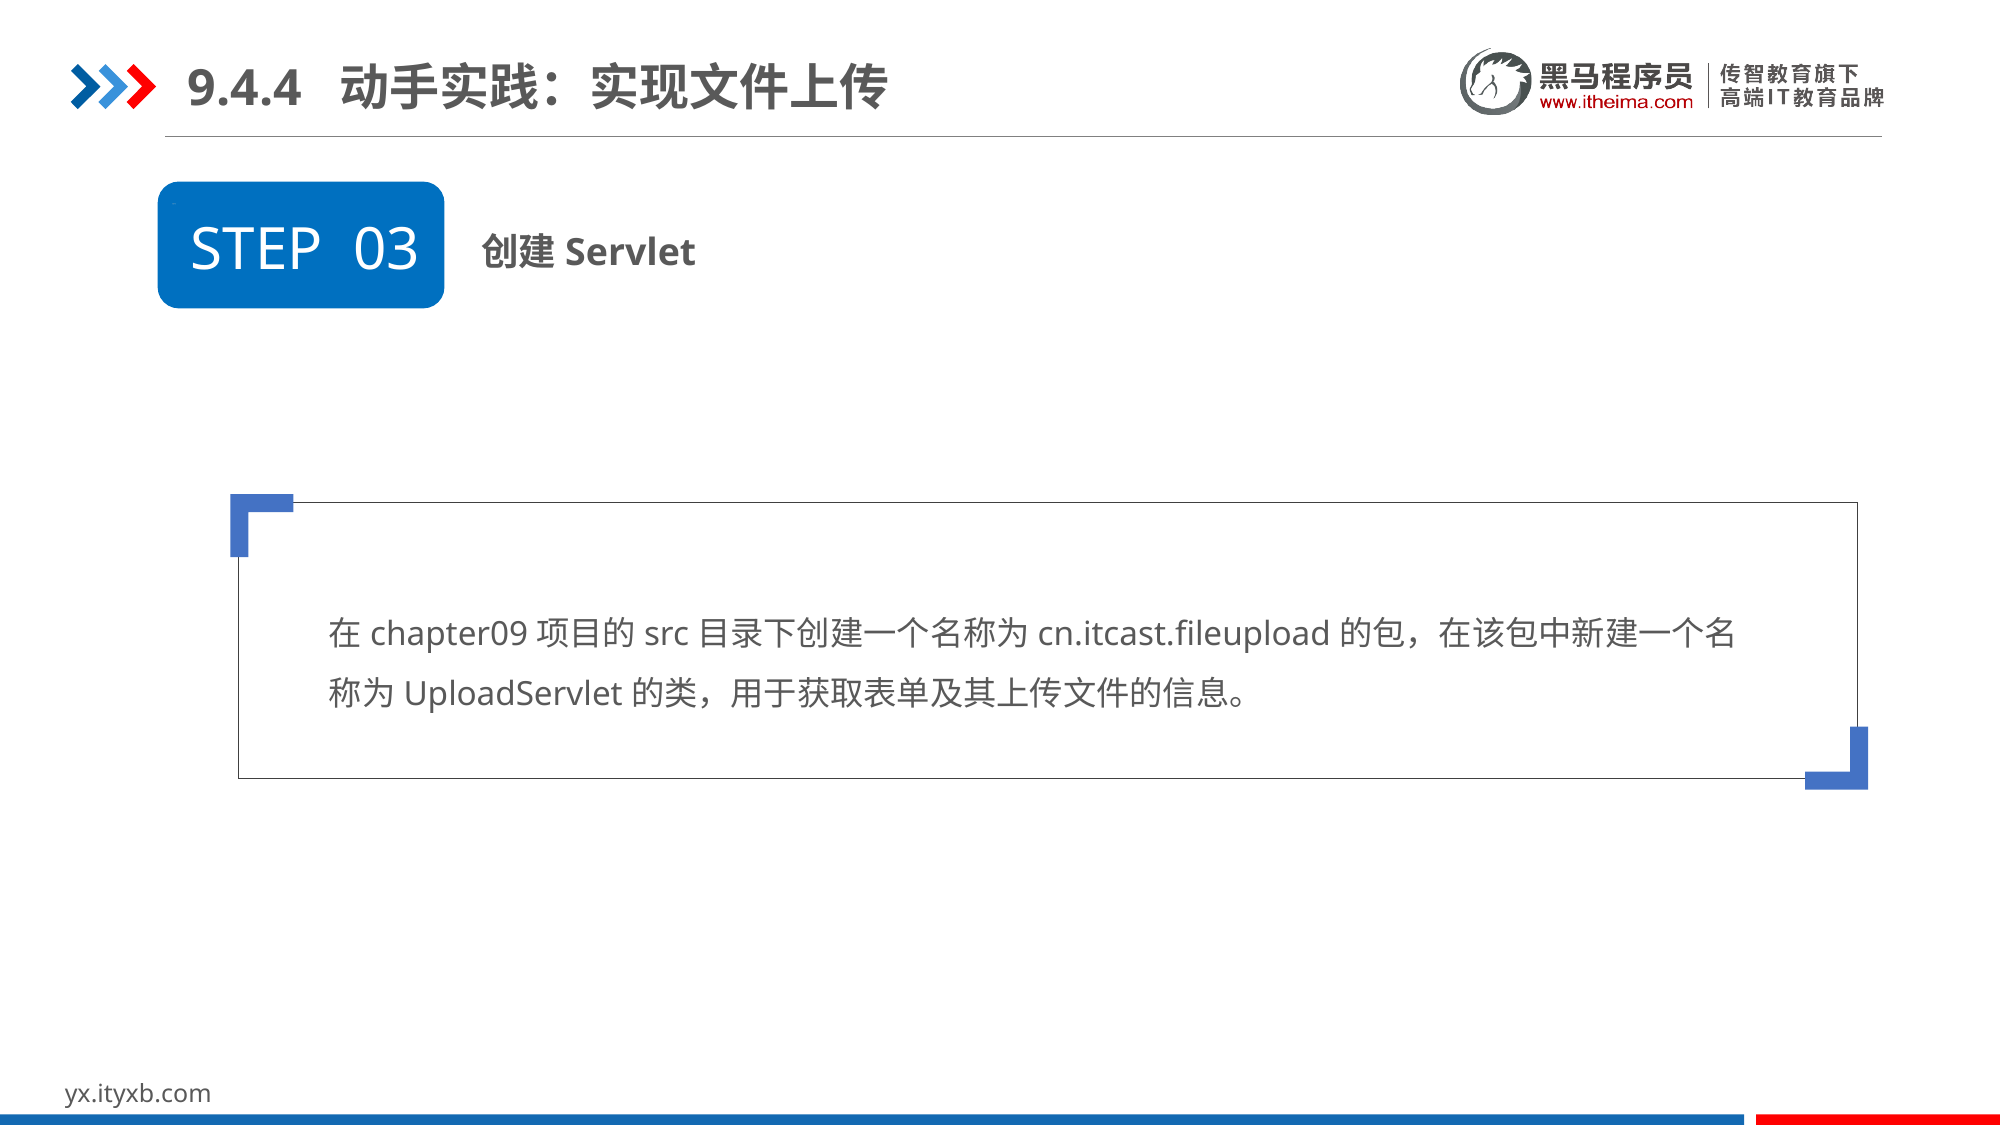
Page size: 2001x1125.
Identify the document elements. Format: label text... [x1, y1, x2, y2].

text_box [238, 501, 1858, 780]
text_box 创建Servlet [466, 198, 795, 281]
text_box STEP 03 [172, 203, 439, 289]
text_box [156, 180, 446, 310]
text_box [229, 493, 294, 558]
text_box 9.4.4 动手实践：实现文件上传 [187, 43, 927, 127]
text_box [1804, 726, 1869, 791]
picture [1460, 48, 1887, 115]
